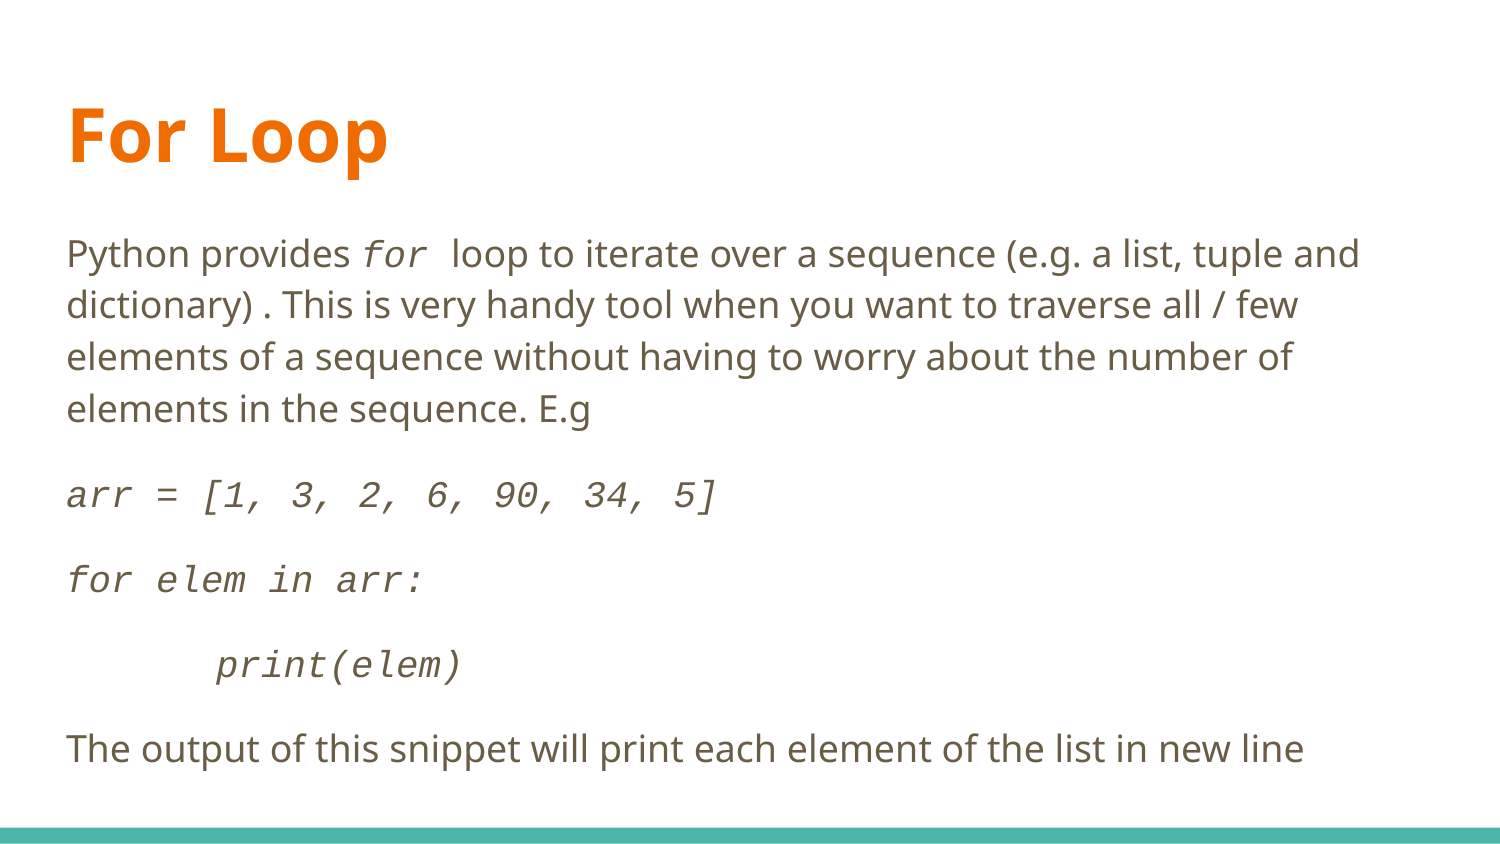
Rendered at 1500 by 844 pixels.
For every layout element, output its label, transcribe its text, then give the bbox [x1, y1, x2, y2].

title For Loop [51, 72, 1449, 189]
list Python provides for loop to iterate over a sequence (e.g. a list, tuple and dictionary) . This is very handy tool when you want to traverse all / few elements of a sequence without having to worry about the number of elements in the sequence. E.g arr = [1, 3, 2, 6, 90, 34, 5] for elem in arr: print(elem) The output of this snippet will print each element of the list in new line [51, 207, 1473, 829]
